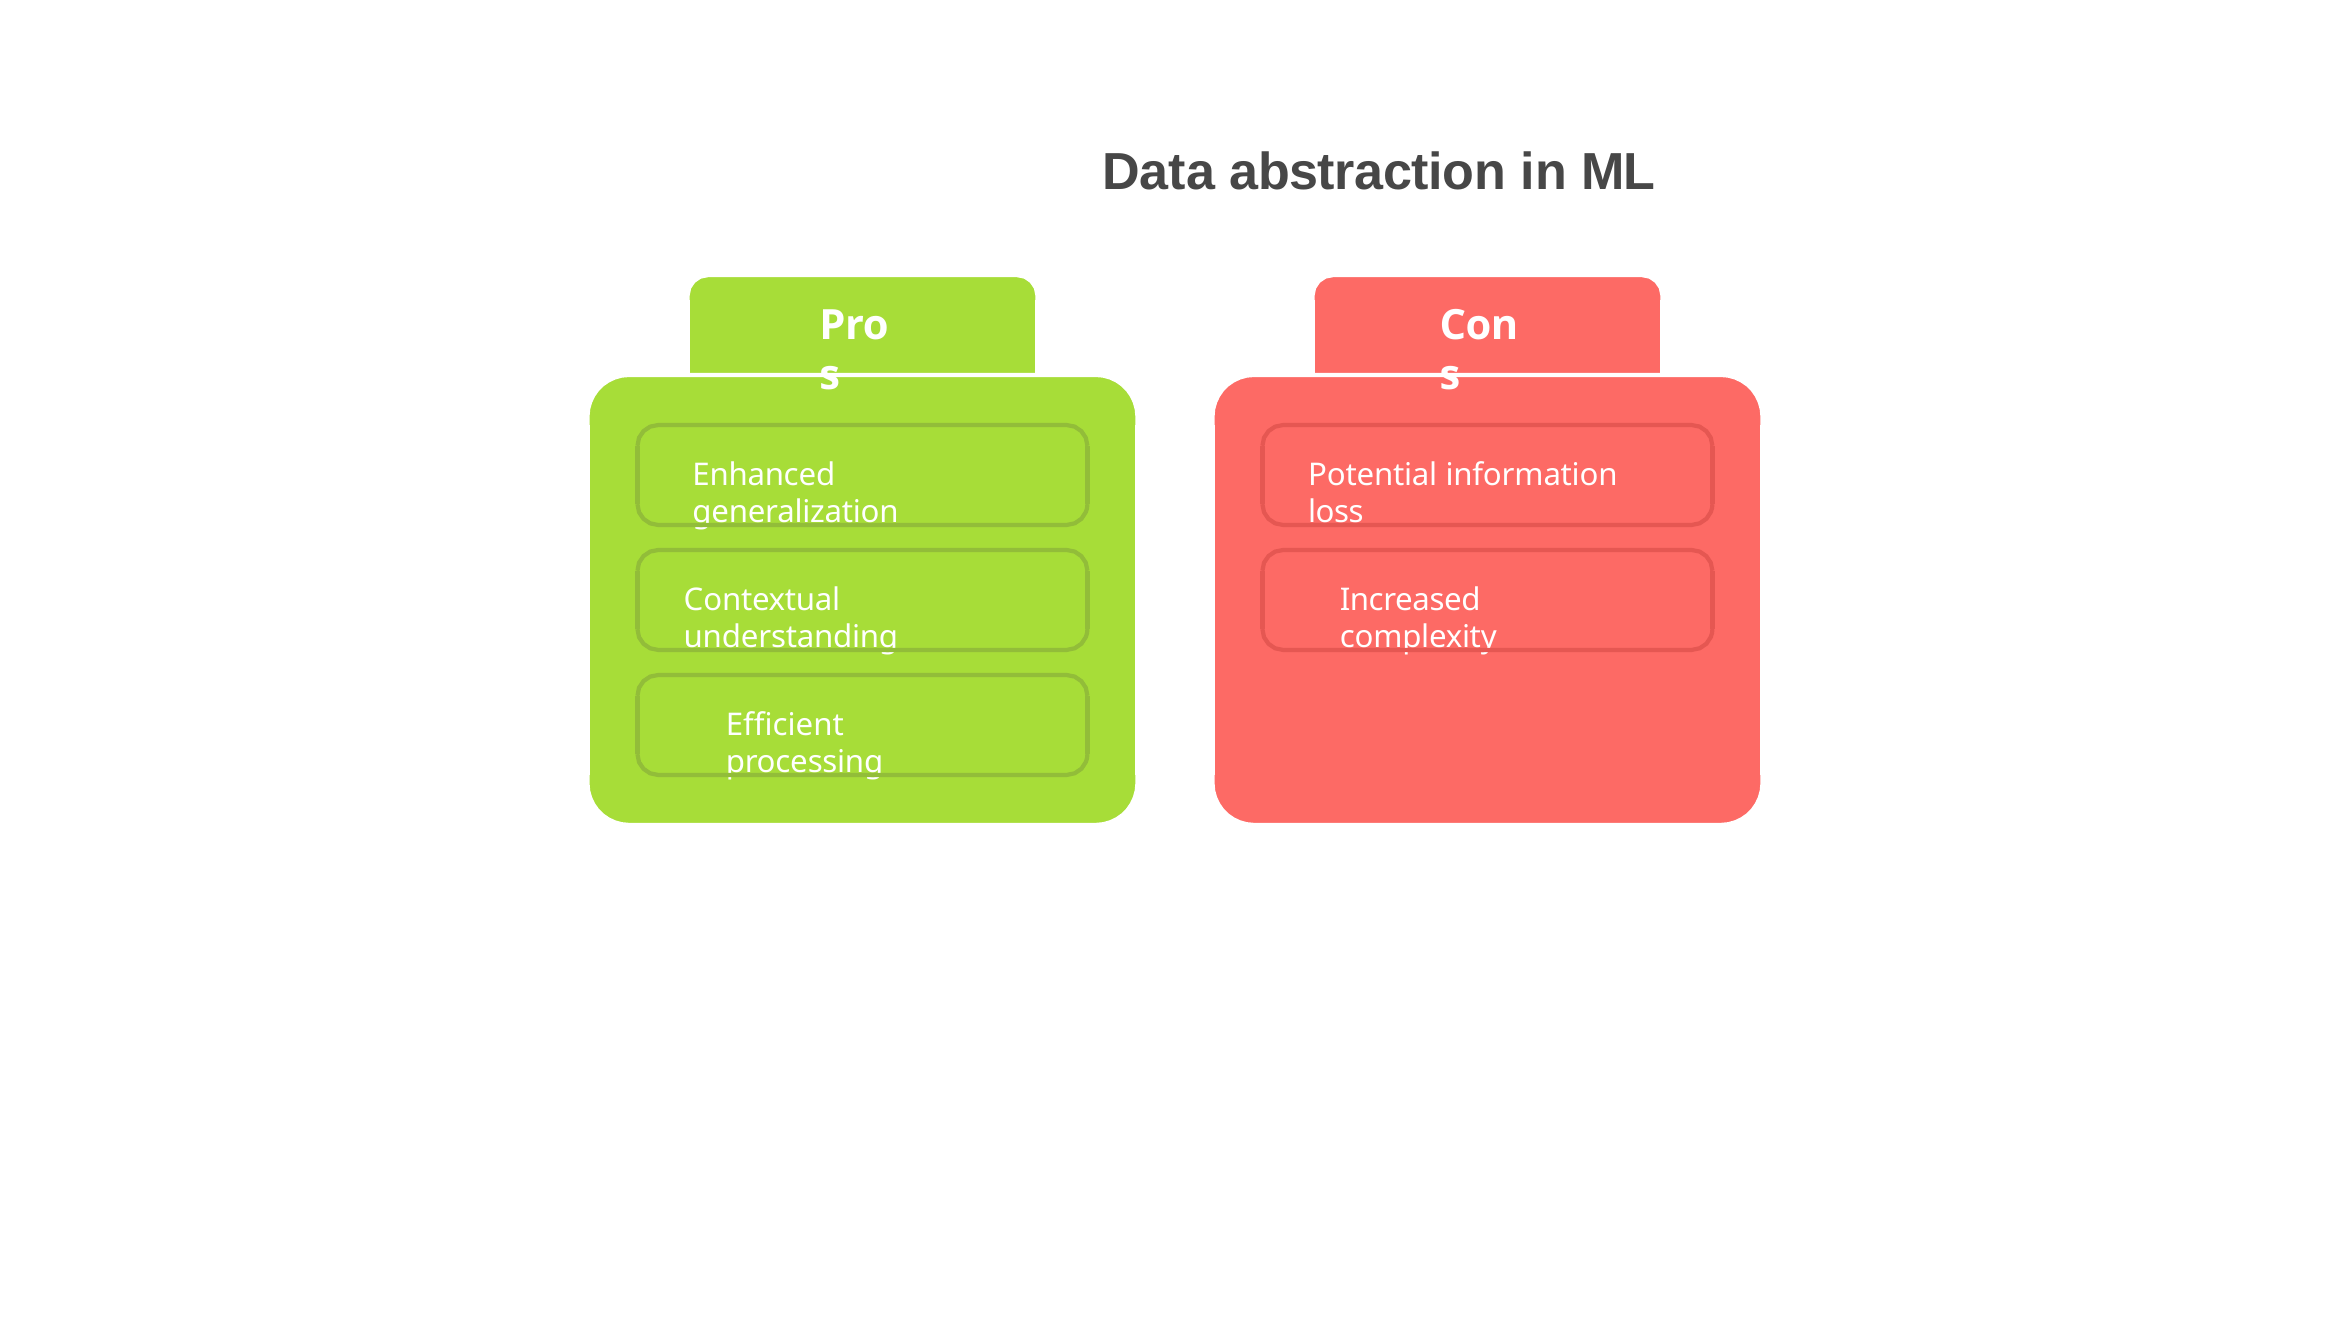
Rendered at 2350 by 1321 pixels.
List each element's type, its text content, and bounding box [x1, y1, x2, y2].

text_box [585, 272, 1140, 828]
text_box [1210, 272, 1765, 828]
title Data abstraction in ML [460, 74, 1661, 359]
